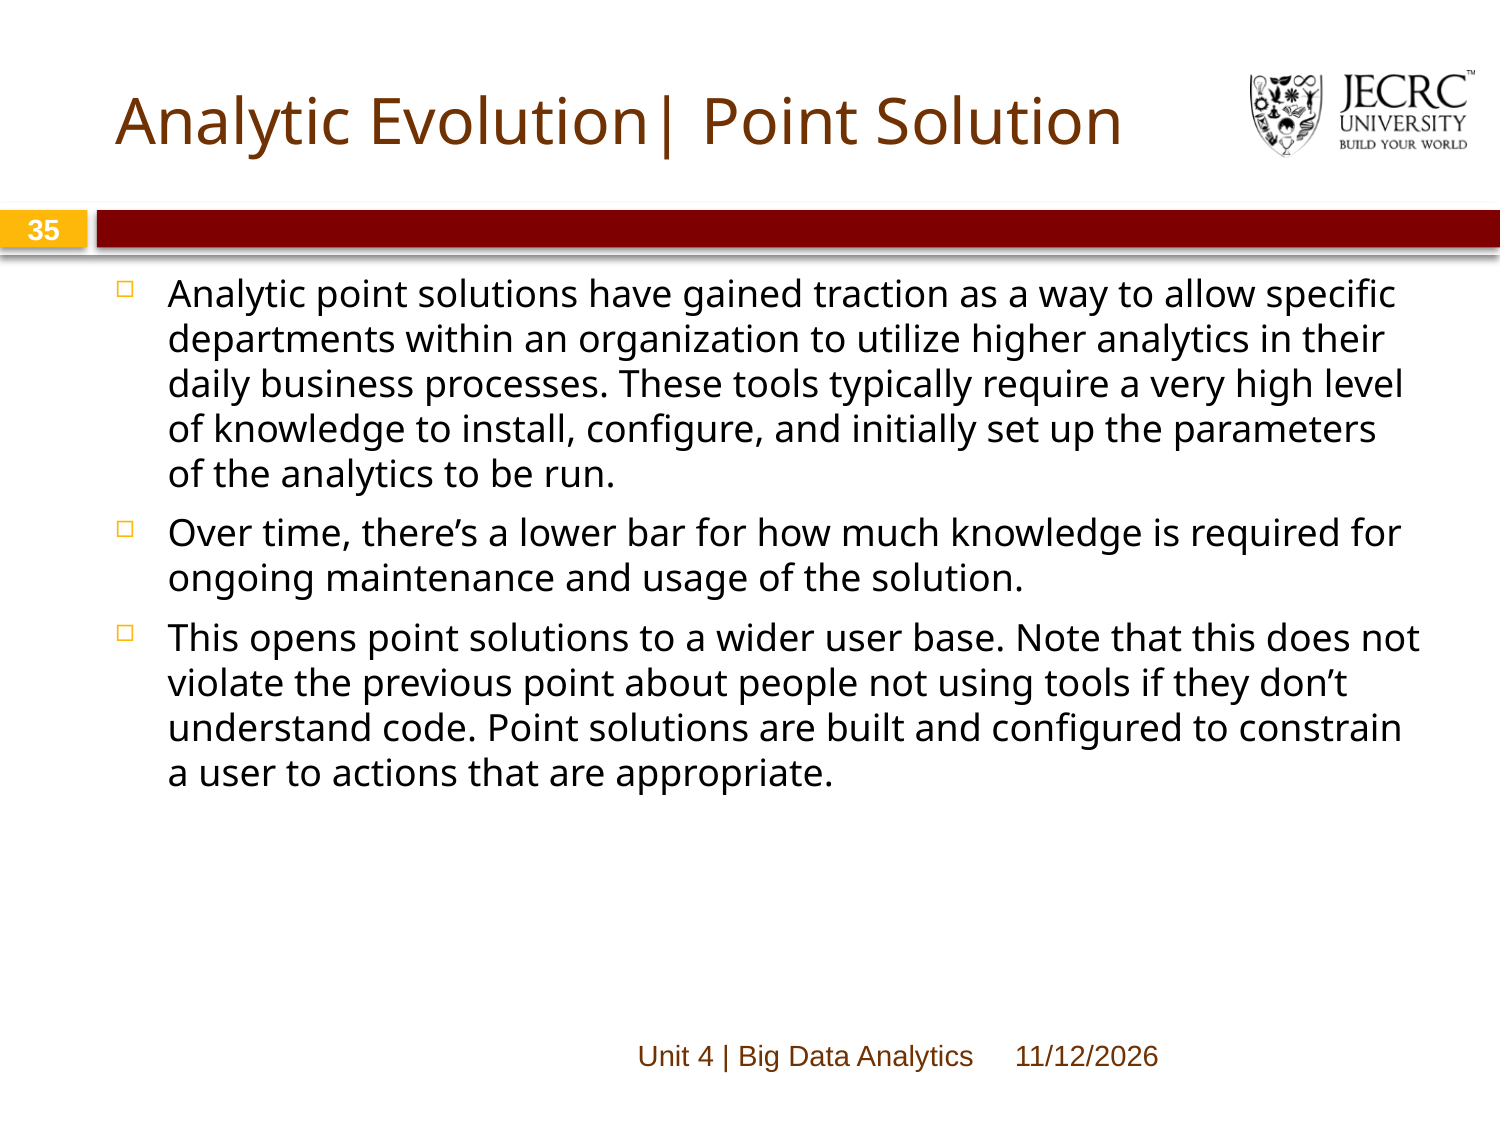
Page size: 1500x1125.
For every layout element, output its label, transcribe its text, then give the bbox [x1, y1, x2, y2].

slide_number 35 [0, 208, 88, 249]
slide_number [999, 1025, 1438, 1085]
list Analytic point solutions have gained traction as a way to allow specific departments within an organization to utilize higher analytics in their daily business processes. These tools typically require a very high level of knowledge to install, configure, and initially set up the parameters of the analytics to be run. Over time, there’s a lower bar for how much knowledge is required for ongoing maintenance and usage of the solution. This opens point solutions to a wider user base. Note that this does not violate the previous point about people not using tools if they don’t understand code. Point solutions are built and configured to constrain a user to actions that are appropriate. [100, 262, 1438, 1000]
picture [1249, 69, 1475, 158]
footer Unit 4 | Big Data Analytics [99, 1024, 990, 1085]
title Analytic Evolution| Point Solution [100, 37, 1175, 200]
